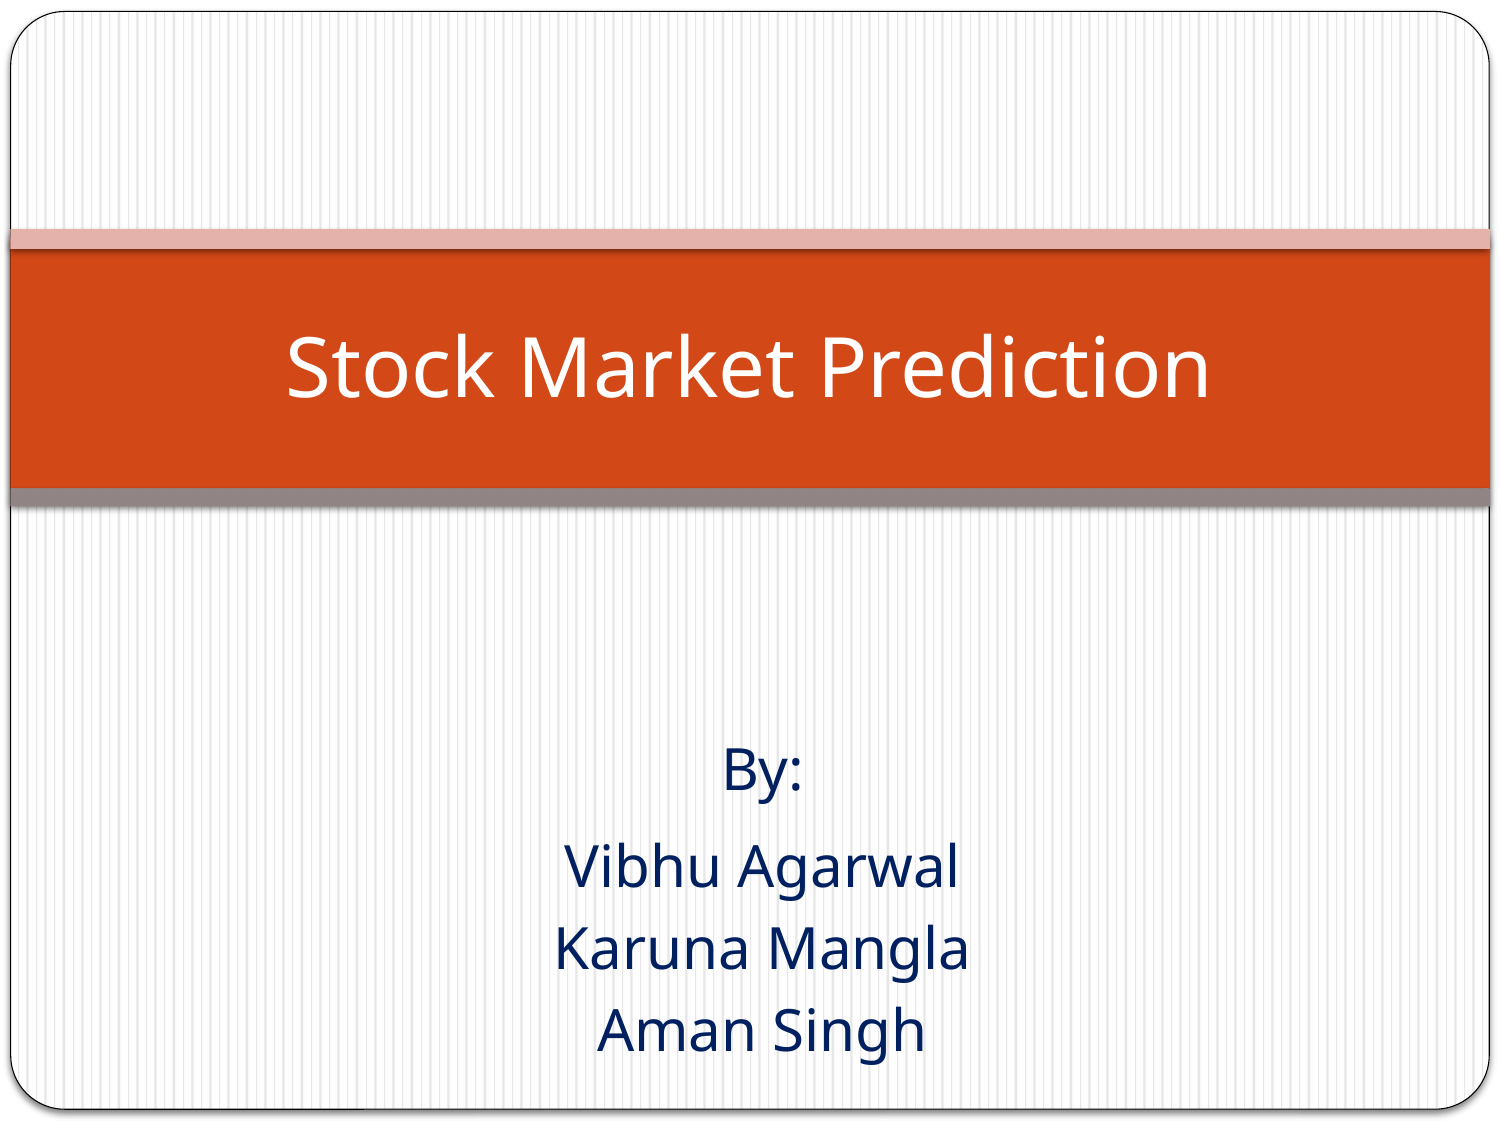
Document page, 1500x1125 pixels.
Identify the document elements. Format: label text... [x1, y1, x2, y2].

subtitle By: Vibhu Agarwal Karuna Mangla Aman Singh [237, 725, 1288, 988]
title Stock Market Prediction [75, 247, 1425, 489]
